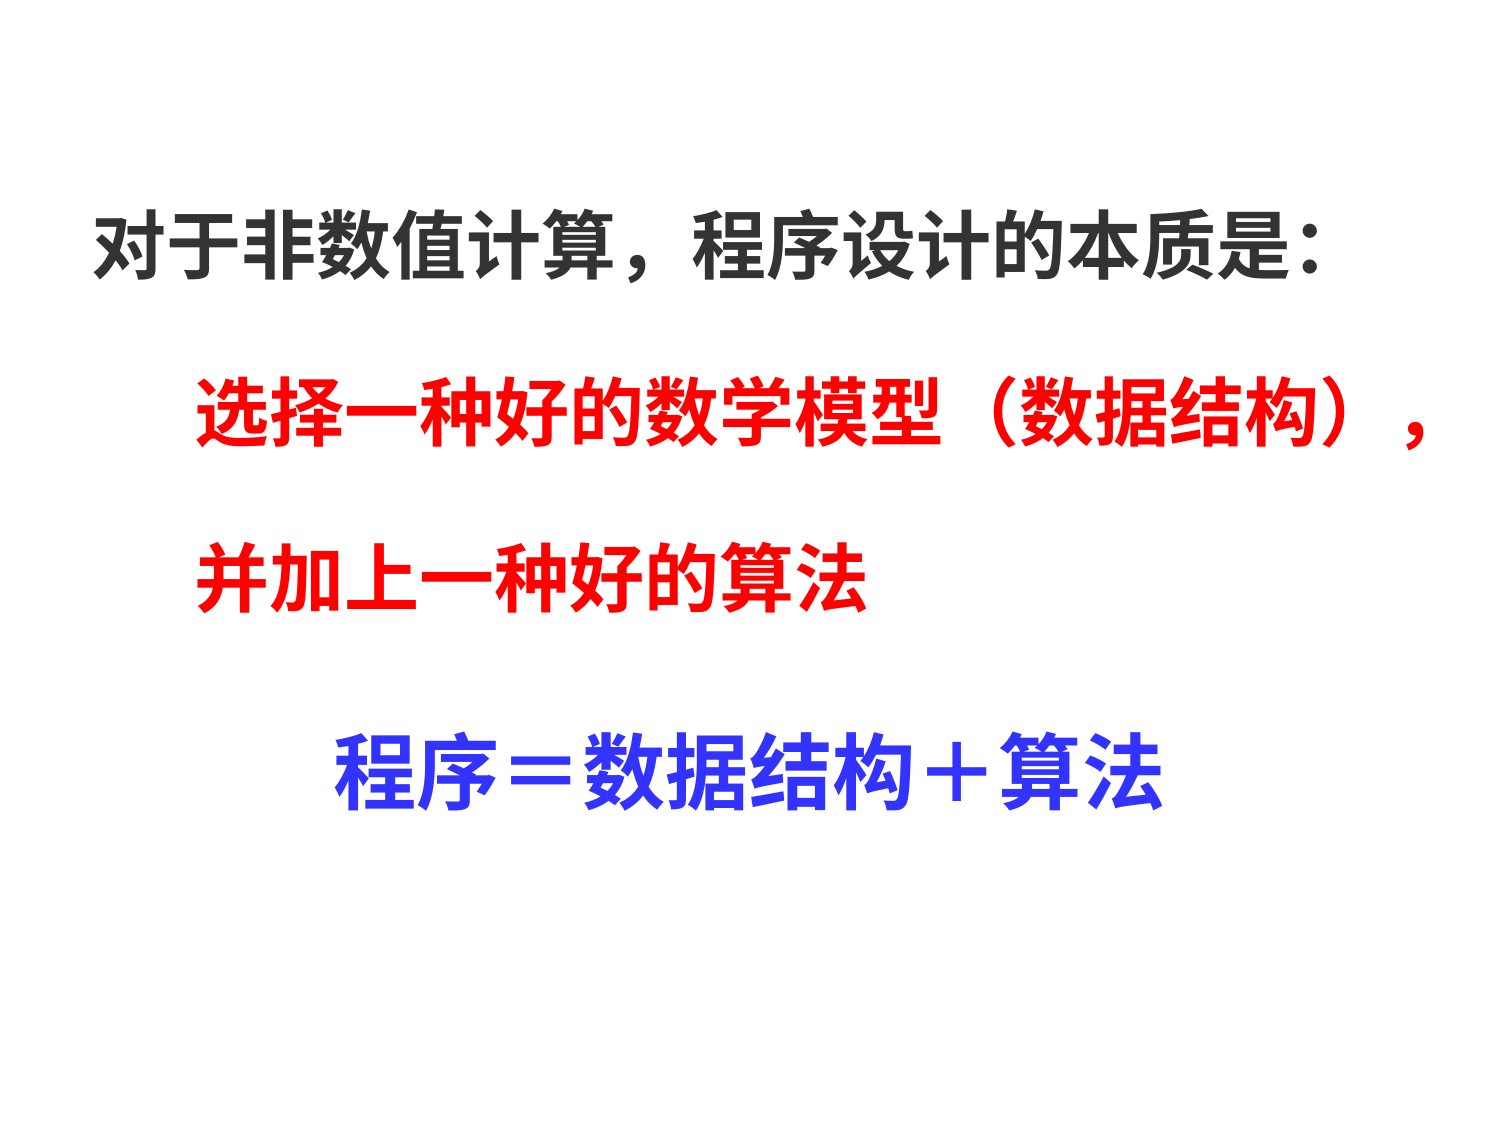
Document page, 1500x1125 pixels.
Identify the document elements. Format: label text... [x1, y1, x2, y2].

text_box 对于非数值计算，程序设计的本质是： 选择一种好的数学模型（数据结构）， 并加上一种好的算法 [76, 137, 1500, 629]
text_box 程序＝数据结构＋算法 [242, 692, 1341, 828]
